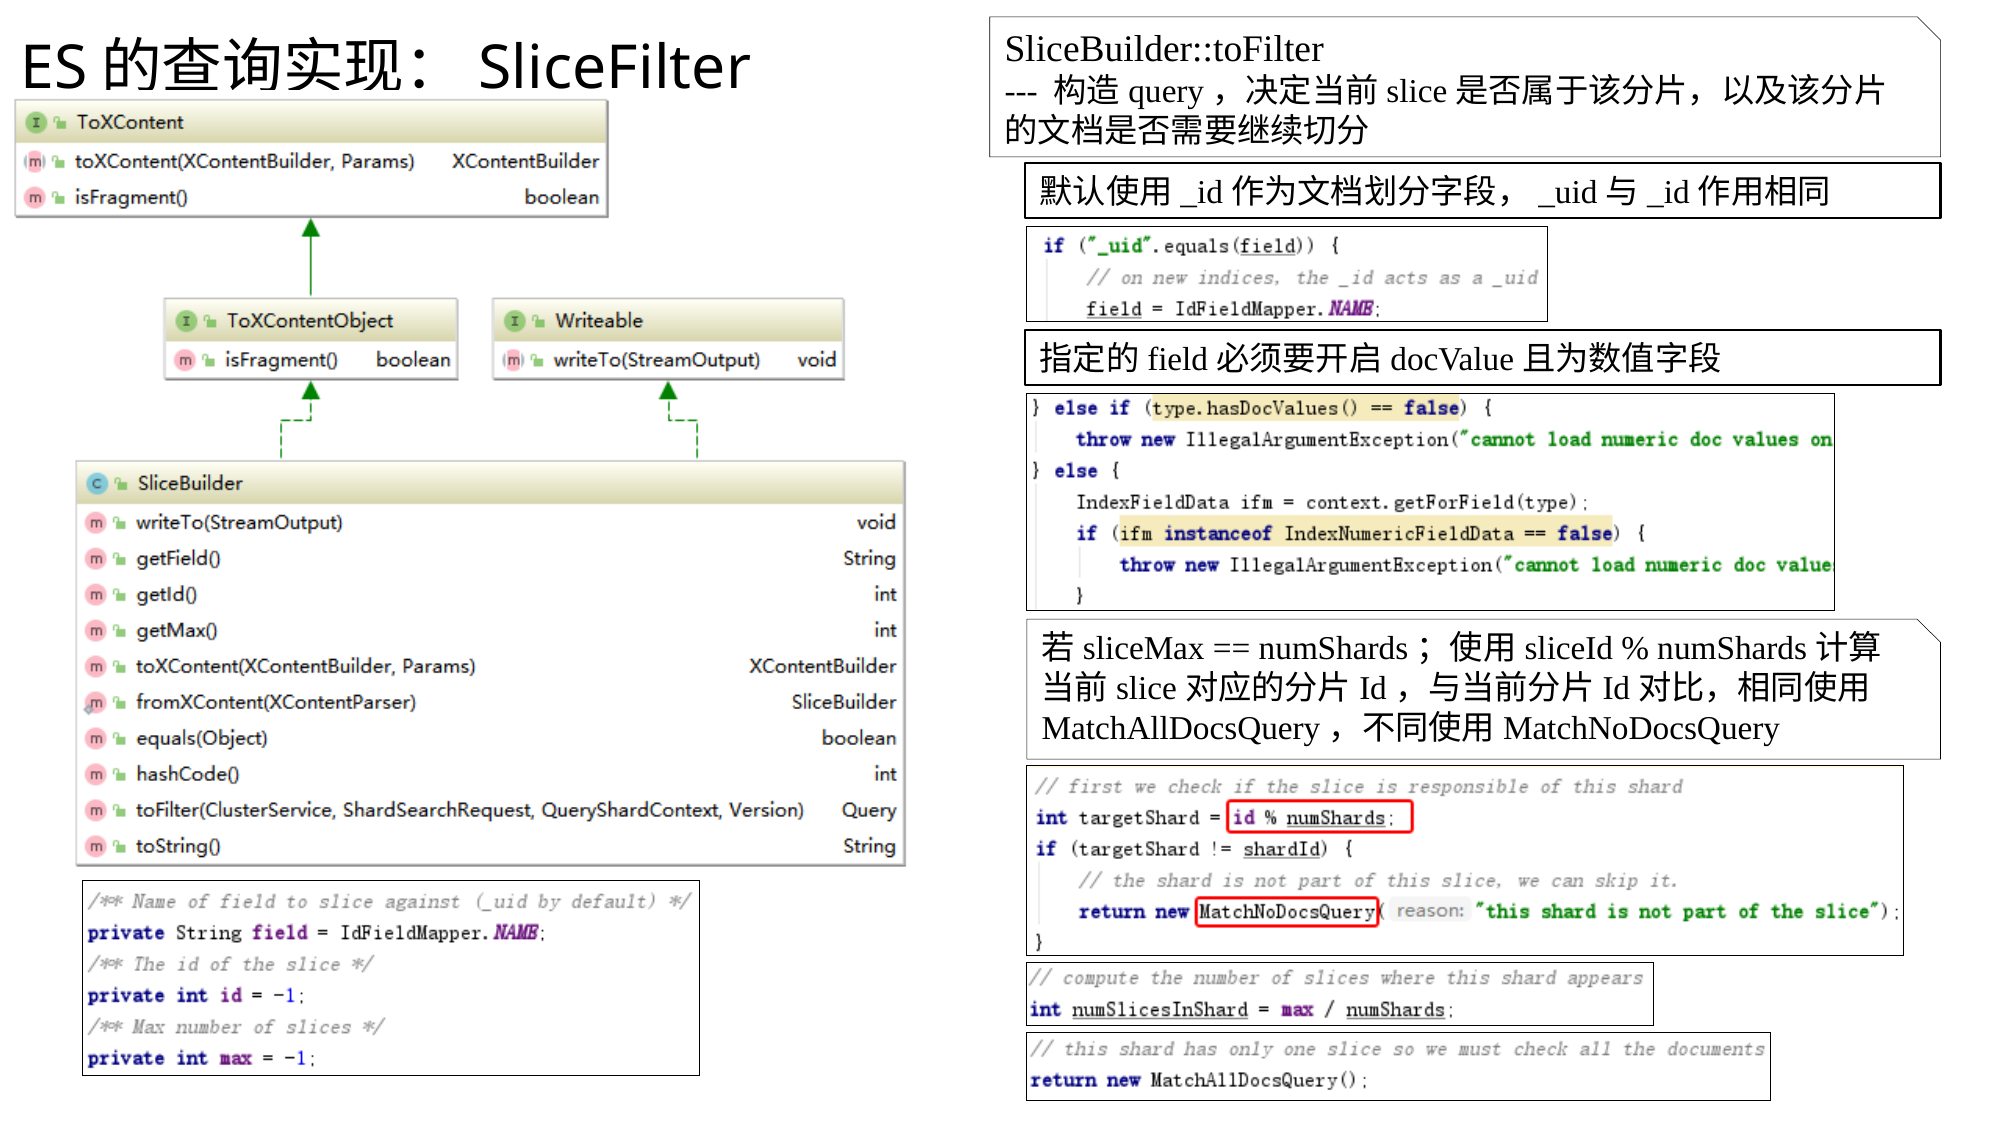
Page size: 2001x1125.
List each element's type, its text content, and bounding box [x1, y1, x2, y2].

text_box 默认使用_id作为文档划分字段，_uid与_id作用相同 [1024, 163, 1941, 218]
picture [1026, 962, 1654, 1026]
picture [1026, 1032, 1771, 1101]
picture [1026, 765, 1904, 956]
text_box 指定的field必须要开启docValue且为数值字段 [1024, 330, 1941, 385]
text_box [989, 16, 1941, 157]
text_box ES的查询实现：SliceFilter [0, 1, 774, 138]
picture [1026, 393, 1835, 611]
picture [1026, 226, 1548, 322]
picture [10, 90, 914, 1076]
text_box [1026, 618, 1941, 760]
